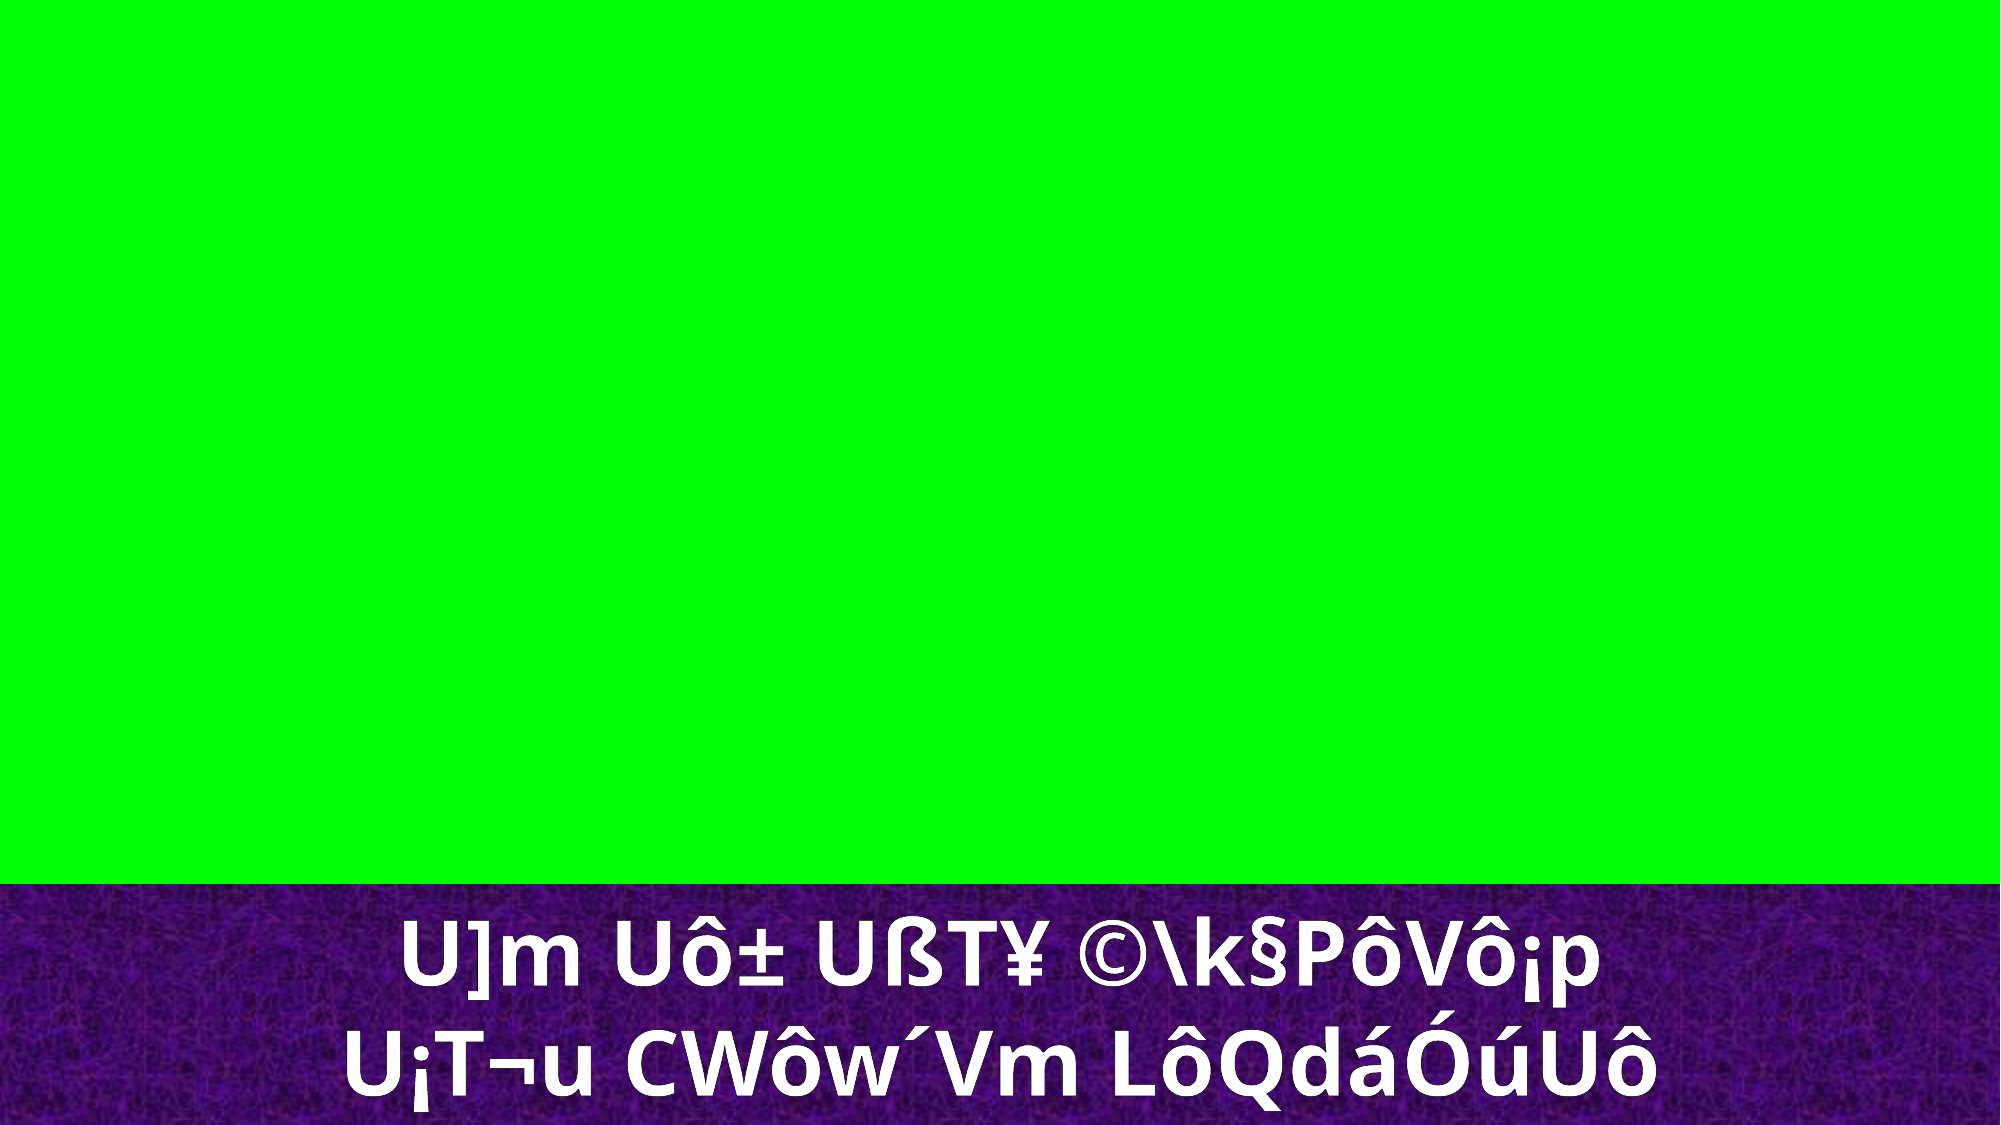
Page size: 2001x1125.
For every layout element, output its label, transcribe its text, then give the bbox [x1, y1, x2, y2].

text_box U]m Uô± UßT¥ ©\k§PôVô¡p U¡T¬u CWôw´Vm LôQdáÓúUô [0, 886, 2000, 1125]
